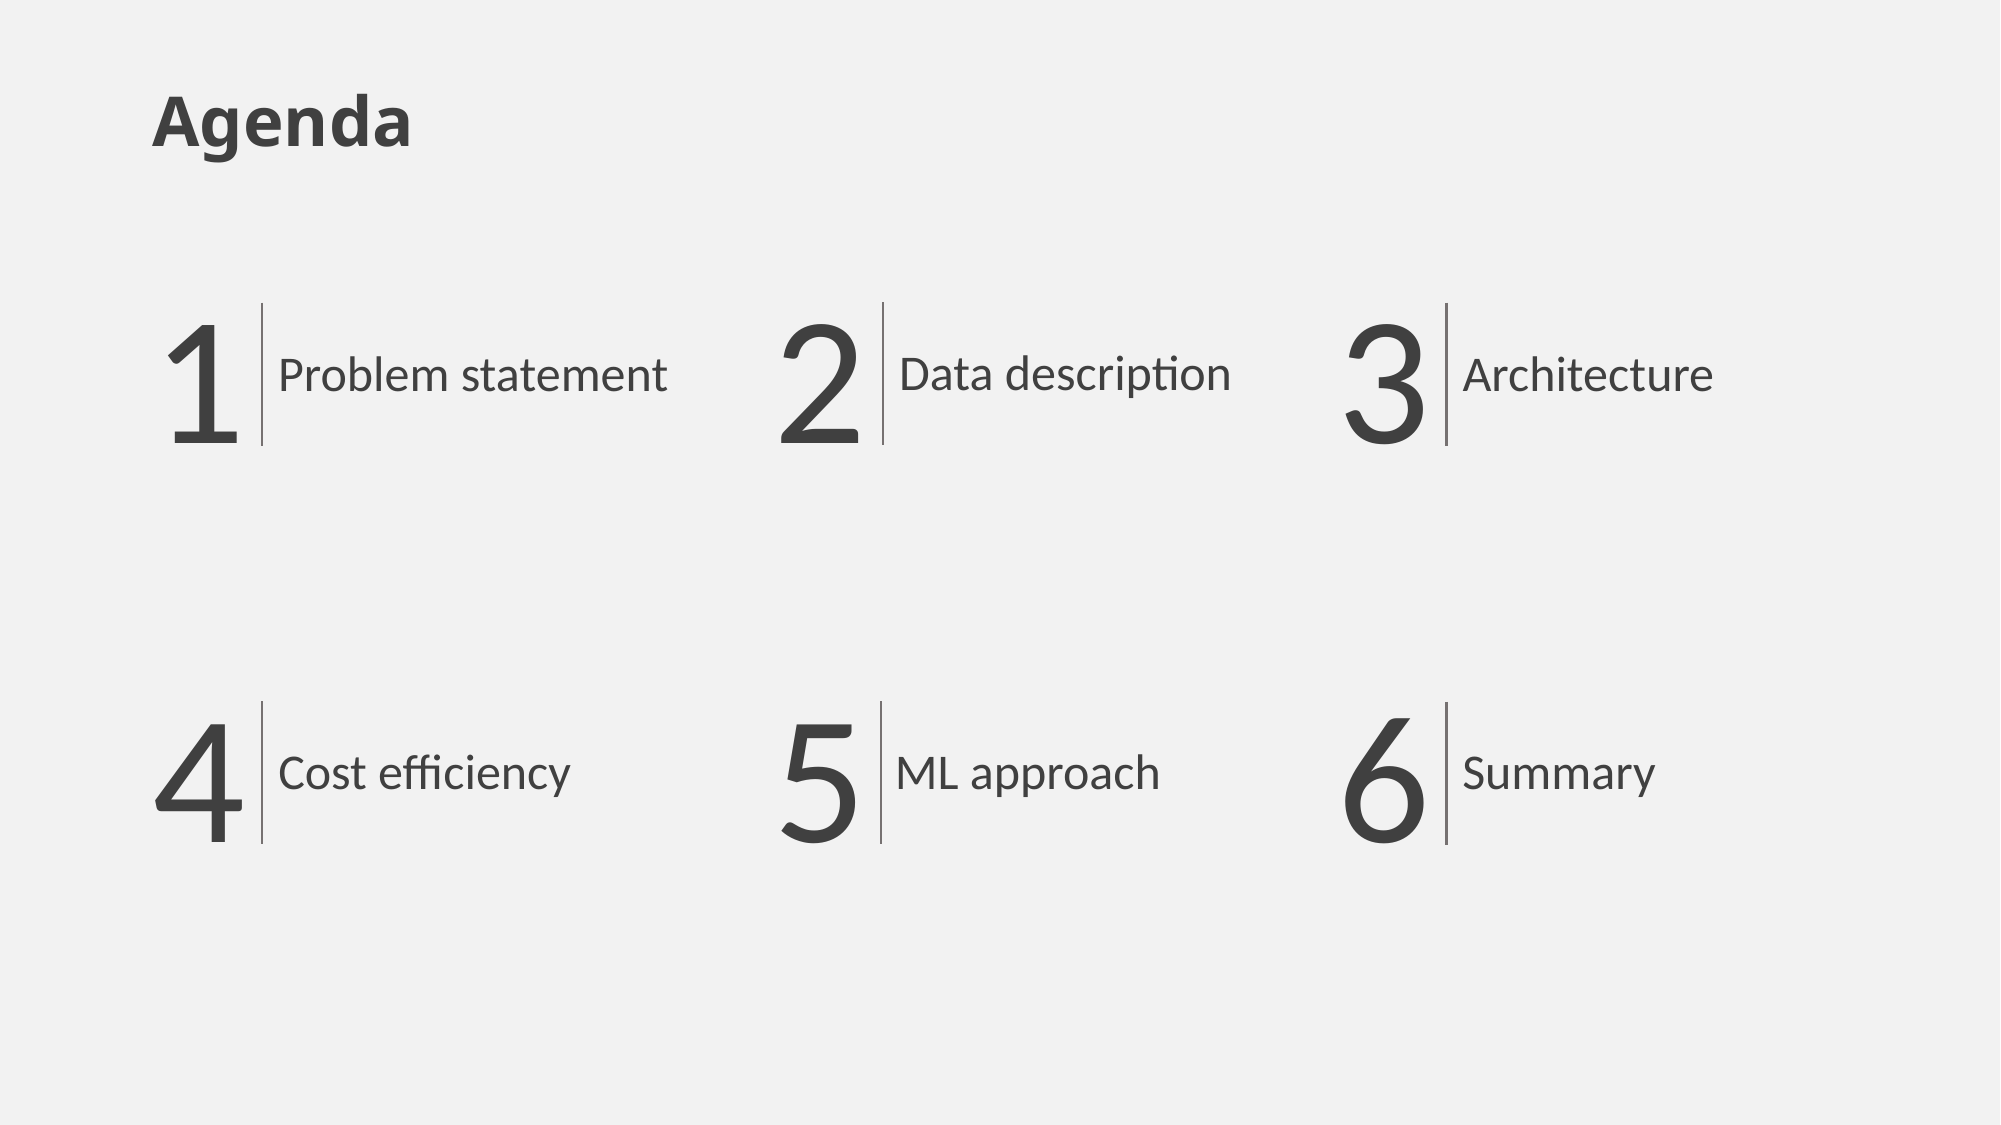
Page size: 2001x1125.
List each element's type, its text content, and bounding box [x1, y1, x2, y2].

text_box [137, 252, 686, 491]
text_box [758, 651, 1176, 889]
title Agenda [137, 59, 1863, 189]
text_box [1322, 252, 1731, 491]
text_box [137, 651, 589, 889]
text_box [1322, 651, 1672, 890]
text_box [758, 252, 1250, 490]
